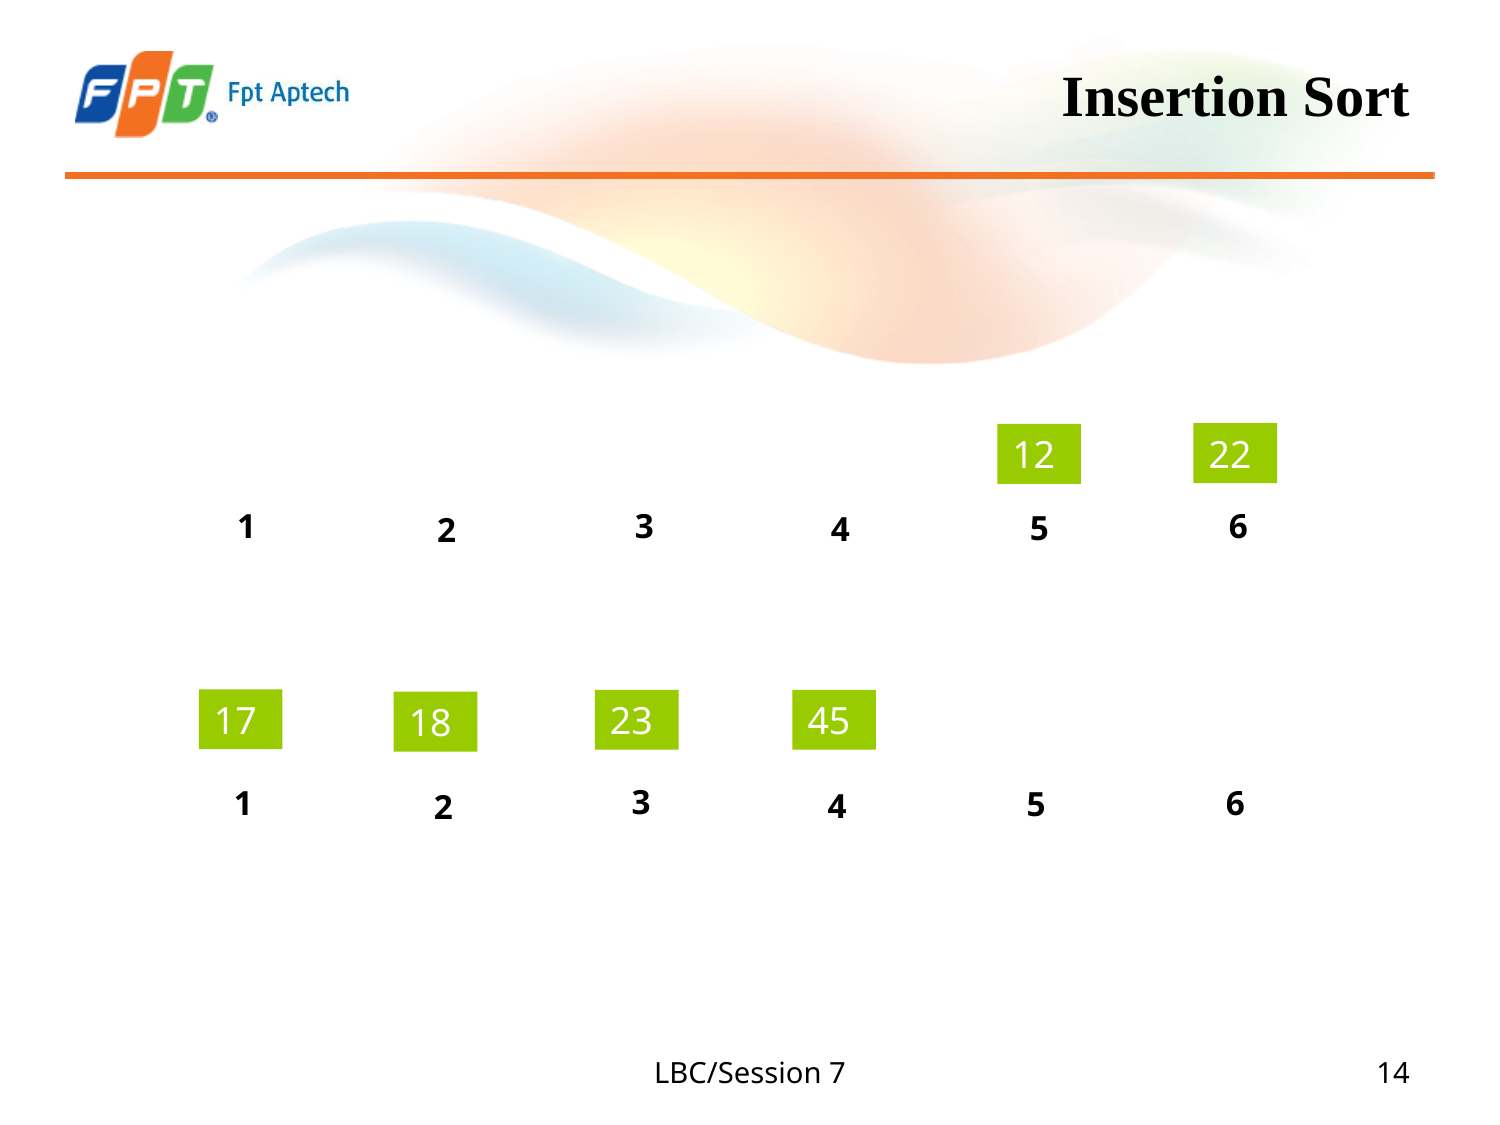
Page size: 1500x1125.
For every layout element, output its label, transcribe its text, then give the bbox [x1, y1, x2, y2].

text_box 3 [619, 497, 667, 553]
text_box 12 [997, 423, 1081, 484]
text_box ‹#› [1074, 1046, 1425, 1125]
text_box 22 [1193, 423, 1278, 484]
text_box 5 [1014, 499, 1062, 555]
text_box LBC/Session 7 [512, 1046, 988, 1125]
text_box 1 [222, 497, 269, 553]
text_box 4 [815, 500, 863, 556]
text_box 18 [393, 691, 478, 752]
picture [75, 51, 218, 138]
text_box 23 [594, 689, 679, 750]
picture [65, 0, 1435, 486]
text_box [218, 773, 1258, 835]
text_box 6 [1213, 498, 1261, 553]
title Insertion Sort [437, 24, 1425, 161]
text_box 45 [792, 689, 876, 750]
text_box 17 [198, 689, 283, 750]
text_box 2 [422, 502, 469, 557]
